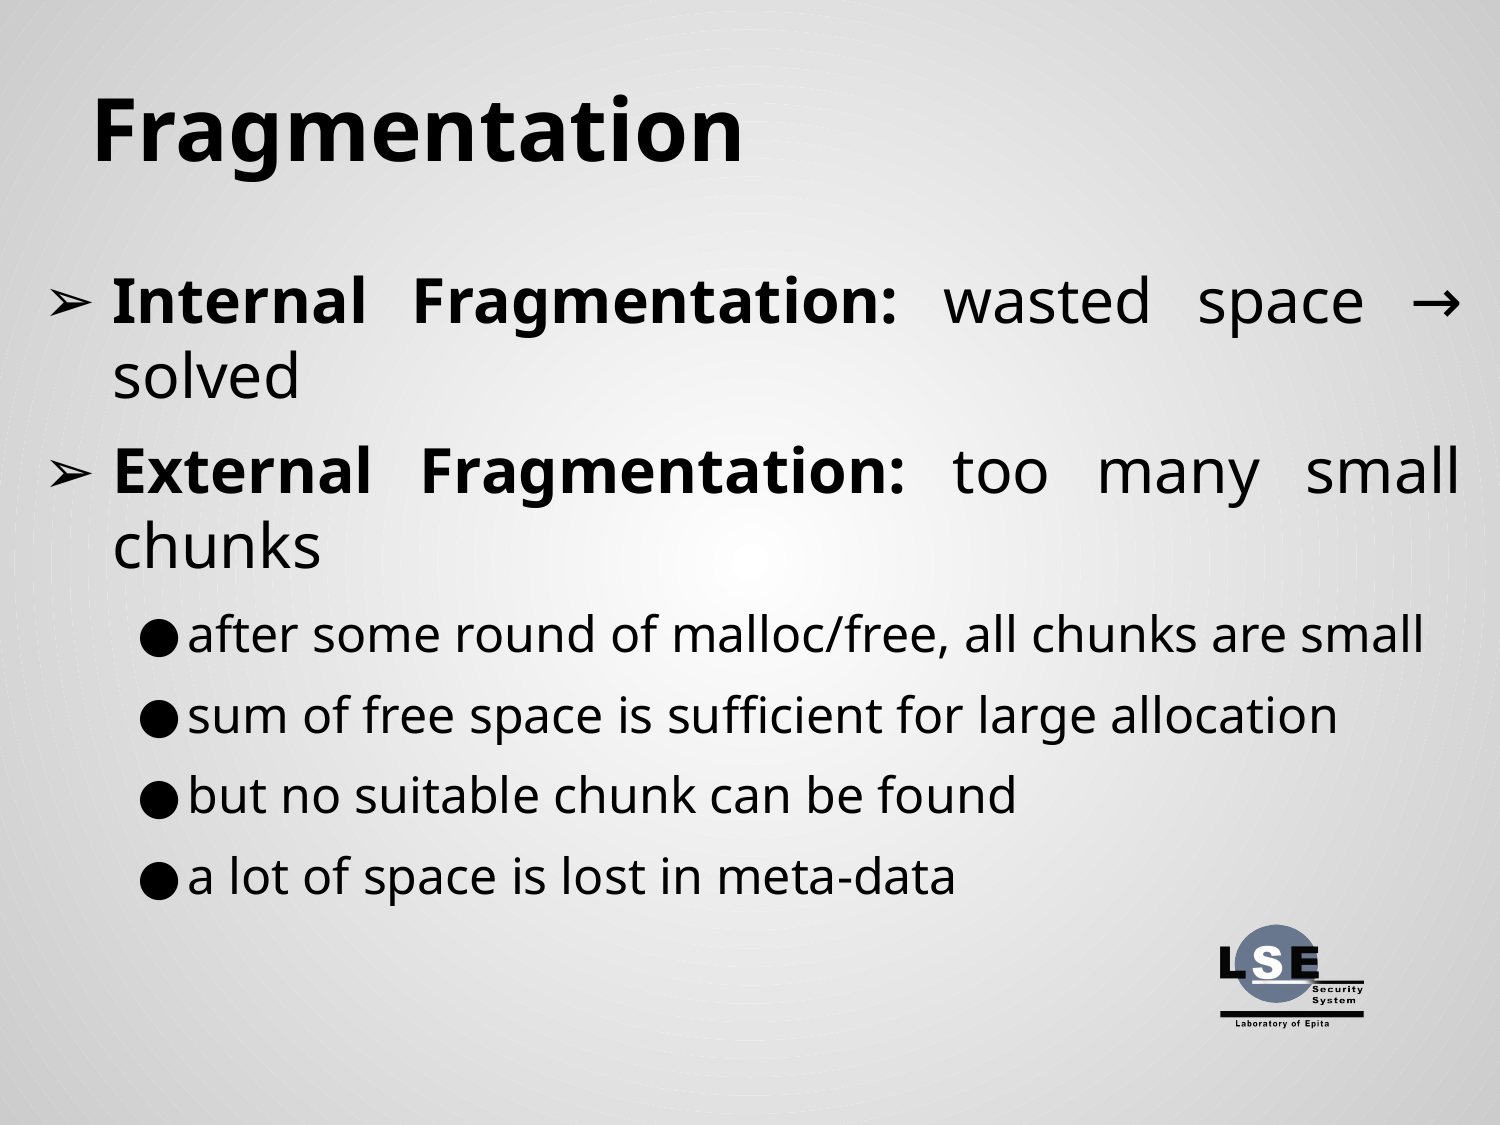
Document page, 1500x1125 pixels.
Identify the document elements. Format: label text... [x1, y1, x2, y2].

list Internal Fragmentation: wasted space → solved External Fragmentation: too many small chunks after some round of malloc/free, all chunks are small sum of free space is sufficient for large allocation but no suitable chunk can be found a lot of space is lost in meta-data [22, 207, 1478, 958]
title Fragmentation [75, 45, 1425, 207]
picture [1212, 958, 1372, 1034]
